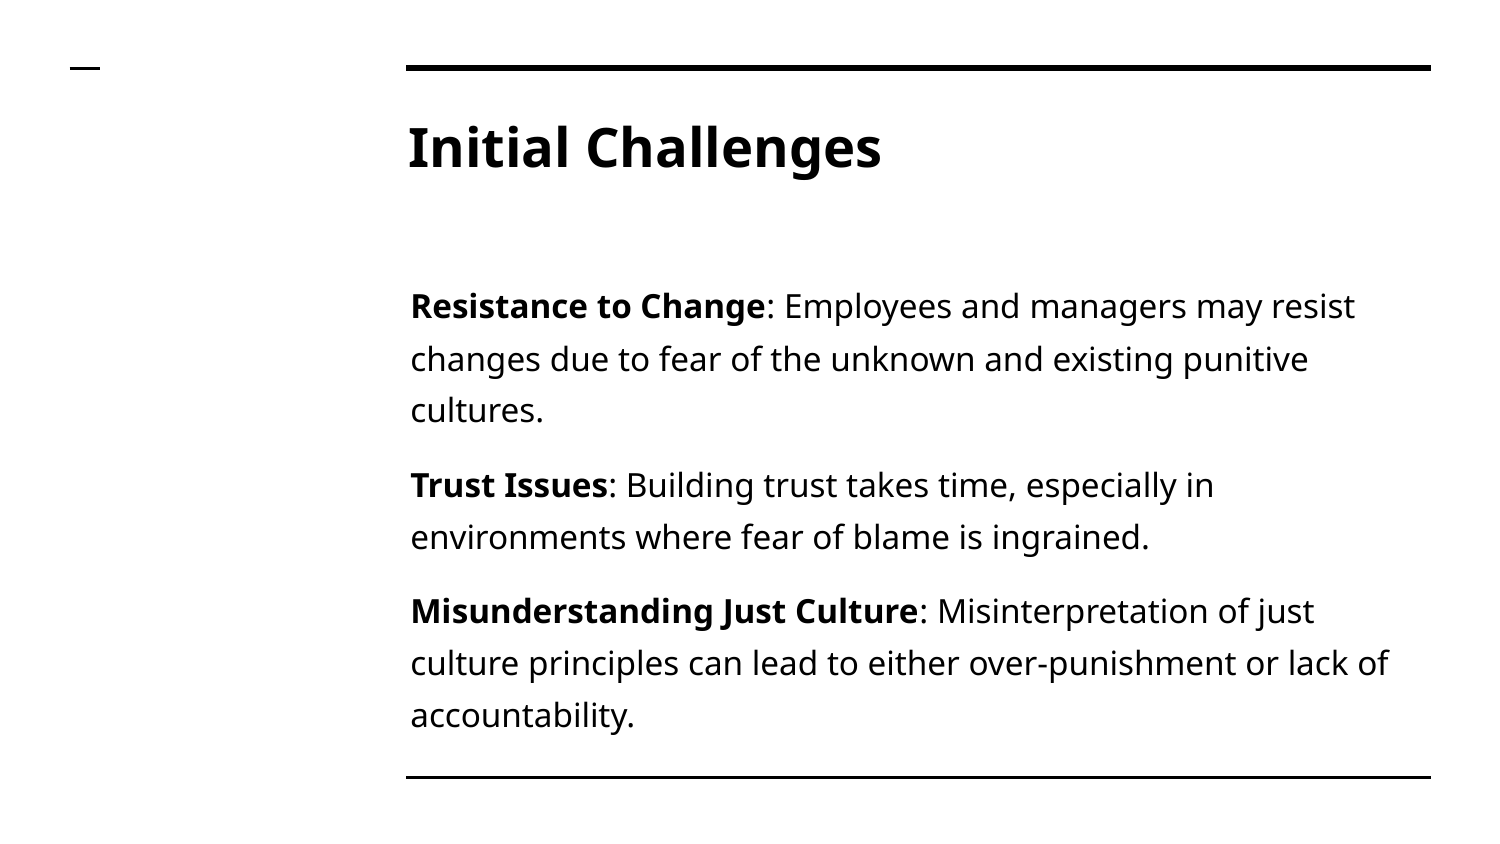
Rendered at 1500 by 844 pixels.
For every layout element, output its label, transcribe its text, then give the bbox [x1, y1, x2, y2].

title Initial Challenges [393, 94, 1431, 199]
list Resistance to Change: Employees and managers may resist changes due to fear of the unknown and existing punitive cultures. Trust Issues: Building trust takes time, especially in environments where fear of blame is ingrained. Misunderstanding Just Culture: Misinterpretation of just culture principles can lead to either over-punishment or lack of accountability. [395, 261, 1433, 755]
